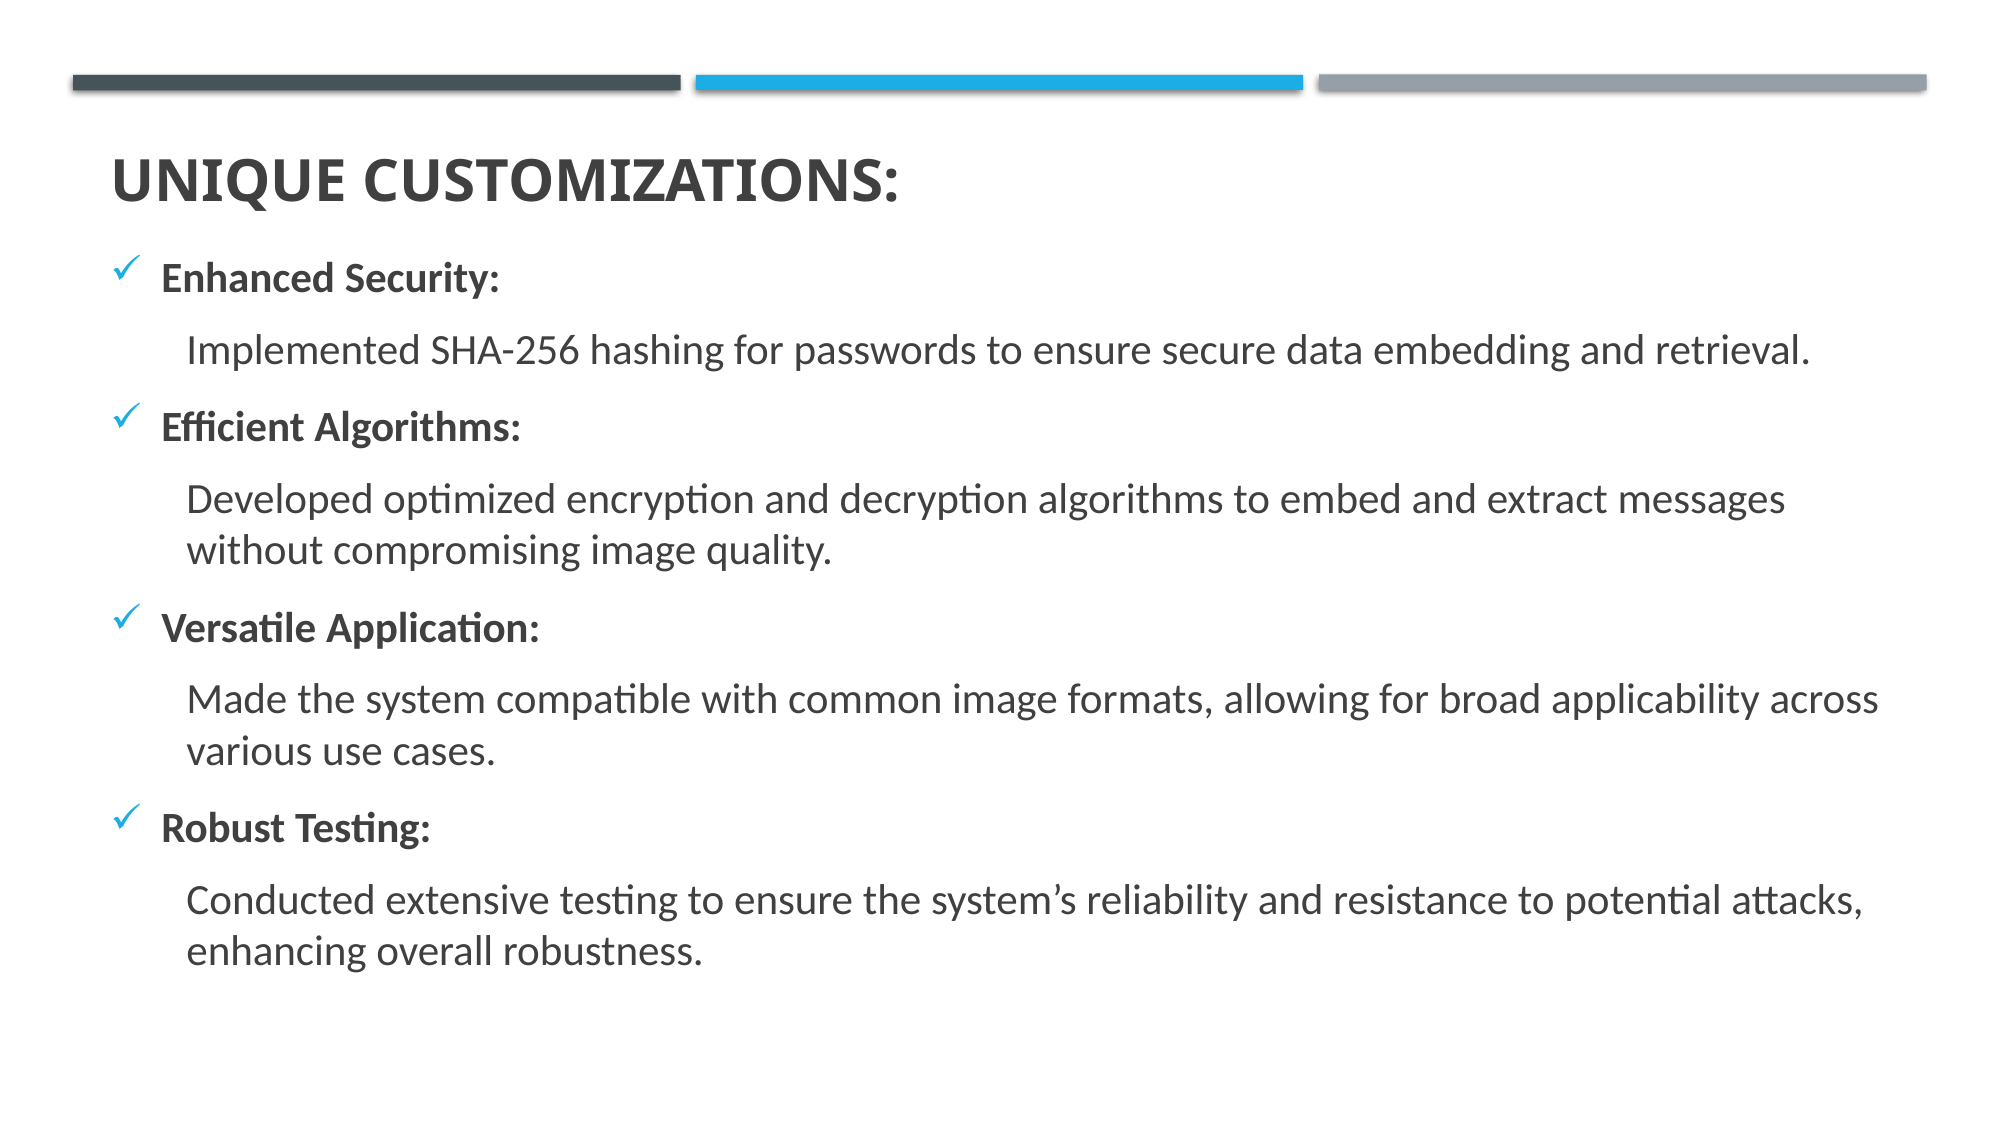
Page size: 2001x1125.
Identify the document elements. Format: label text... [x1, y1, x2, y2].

list Enhanced Security: Implemented SHA-256 hashing for passwords to ensure secure data embedding and retrieval. Efficient Algorithms: Developed optimized encryption and decryption algorithms to embed and extract messages without compromising image quality. Versatile Application: Made the system compatible with common image formats, allowing for broad applicability across various use cases. Robust Testing: Conducted extensive testing to ensure the system’s reliability and resistance to potential attacks, enhancing overall robustness. [95, 237, 1905, 991]
title Unique Customizations: [95, 81, 1905, 237]
